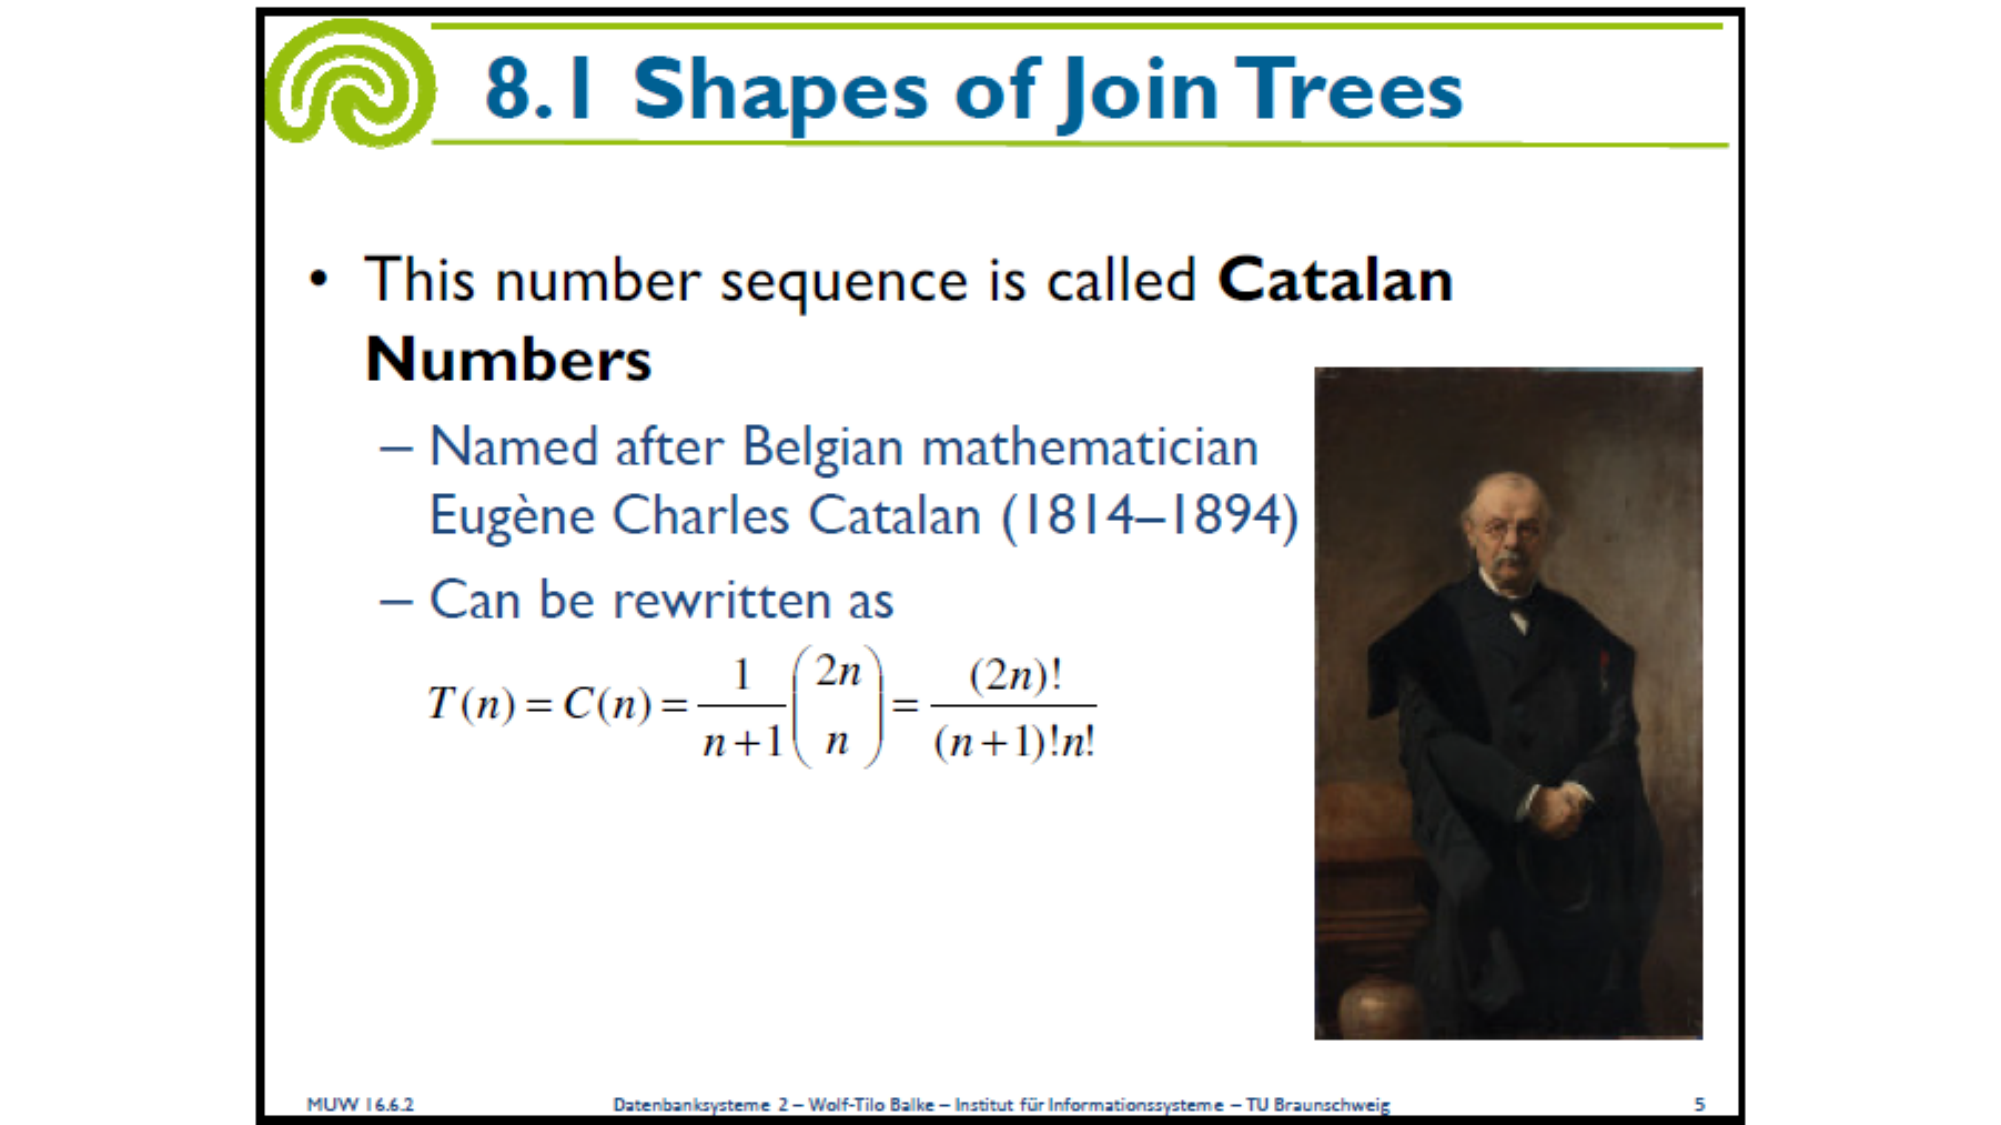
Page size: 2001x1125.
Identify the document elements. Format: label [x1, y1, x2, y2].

picture [252, 0, 1748, 1125]
